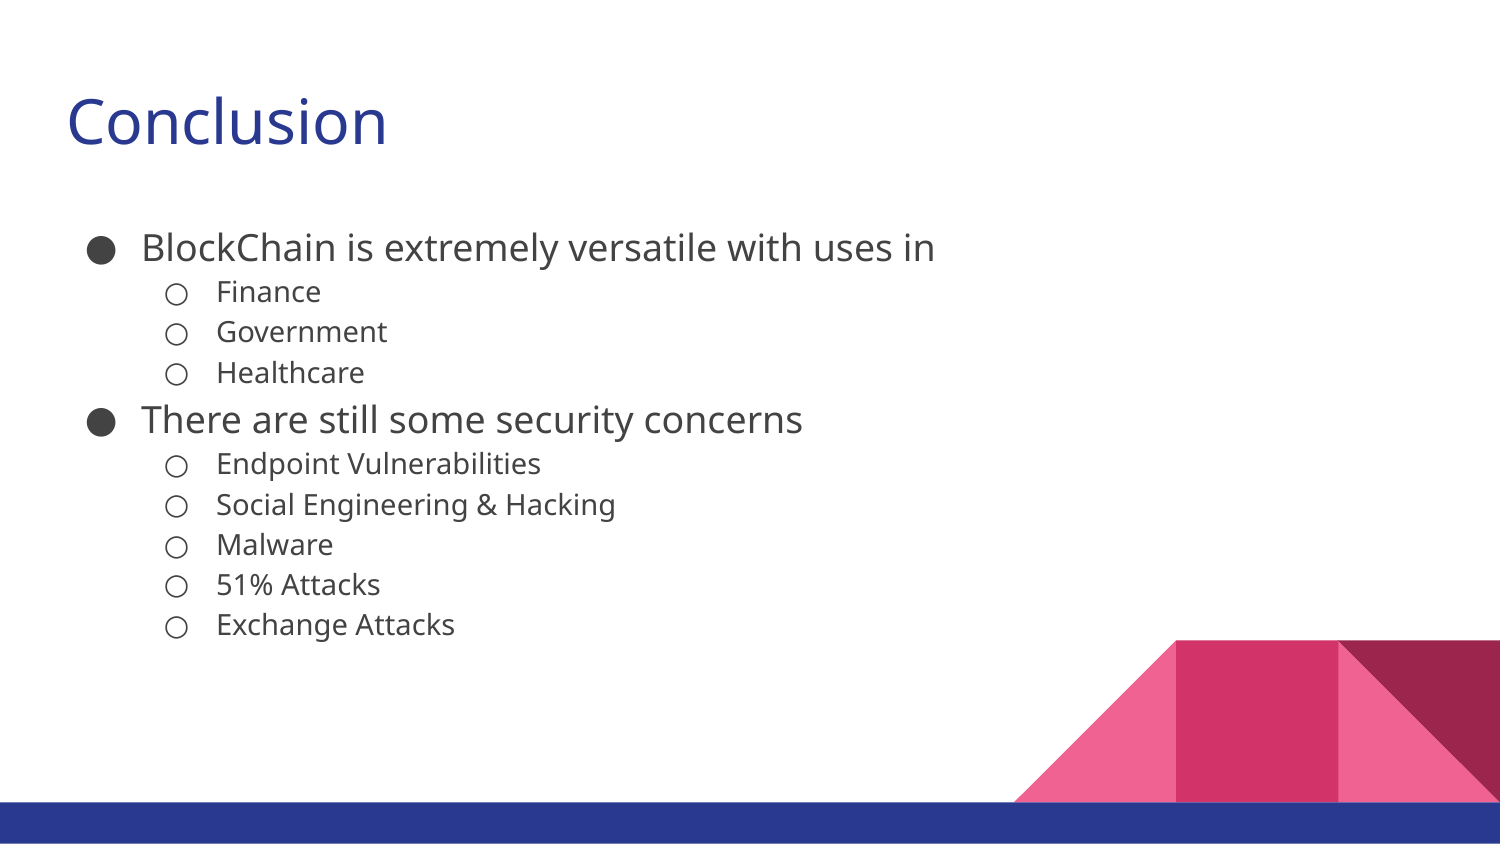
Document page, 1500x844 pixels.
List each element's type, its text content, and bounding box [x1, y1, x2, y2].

list BlockChain is extremely versatile with uses in Finance Government Healthcare There are still some security concerns Endpoint Vulnerabilities Social Engineering & Hacking Malware 51% Attacks Exchange Attacks [51, 201, 1449, 750]
title Conclusion [51, 67, 1449, 167]
